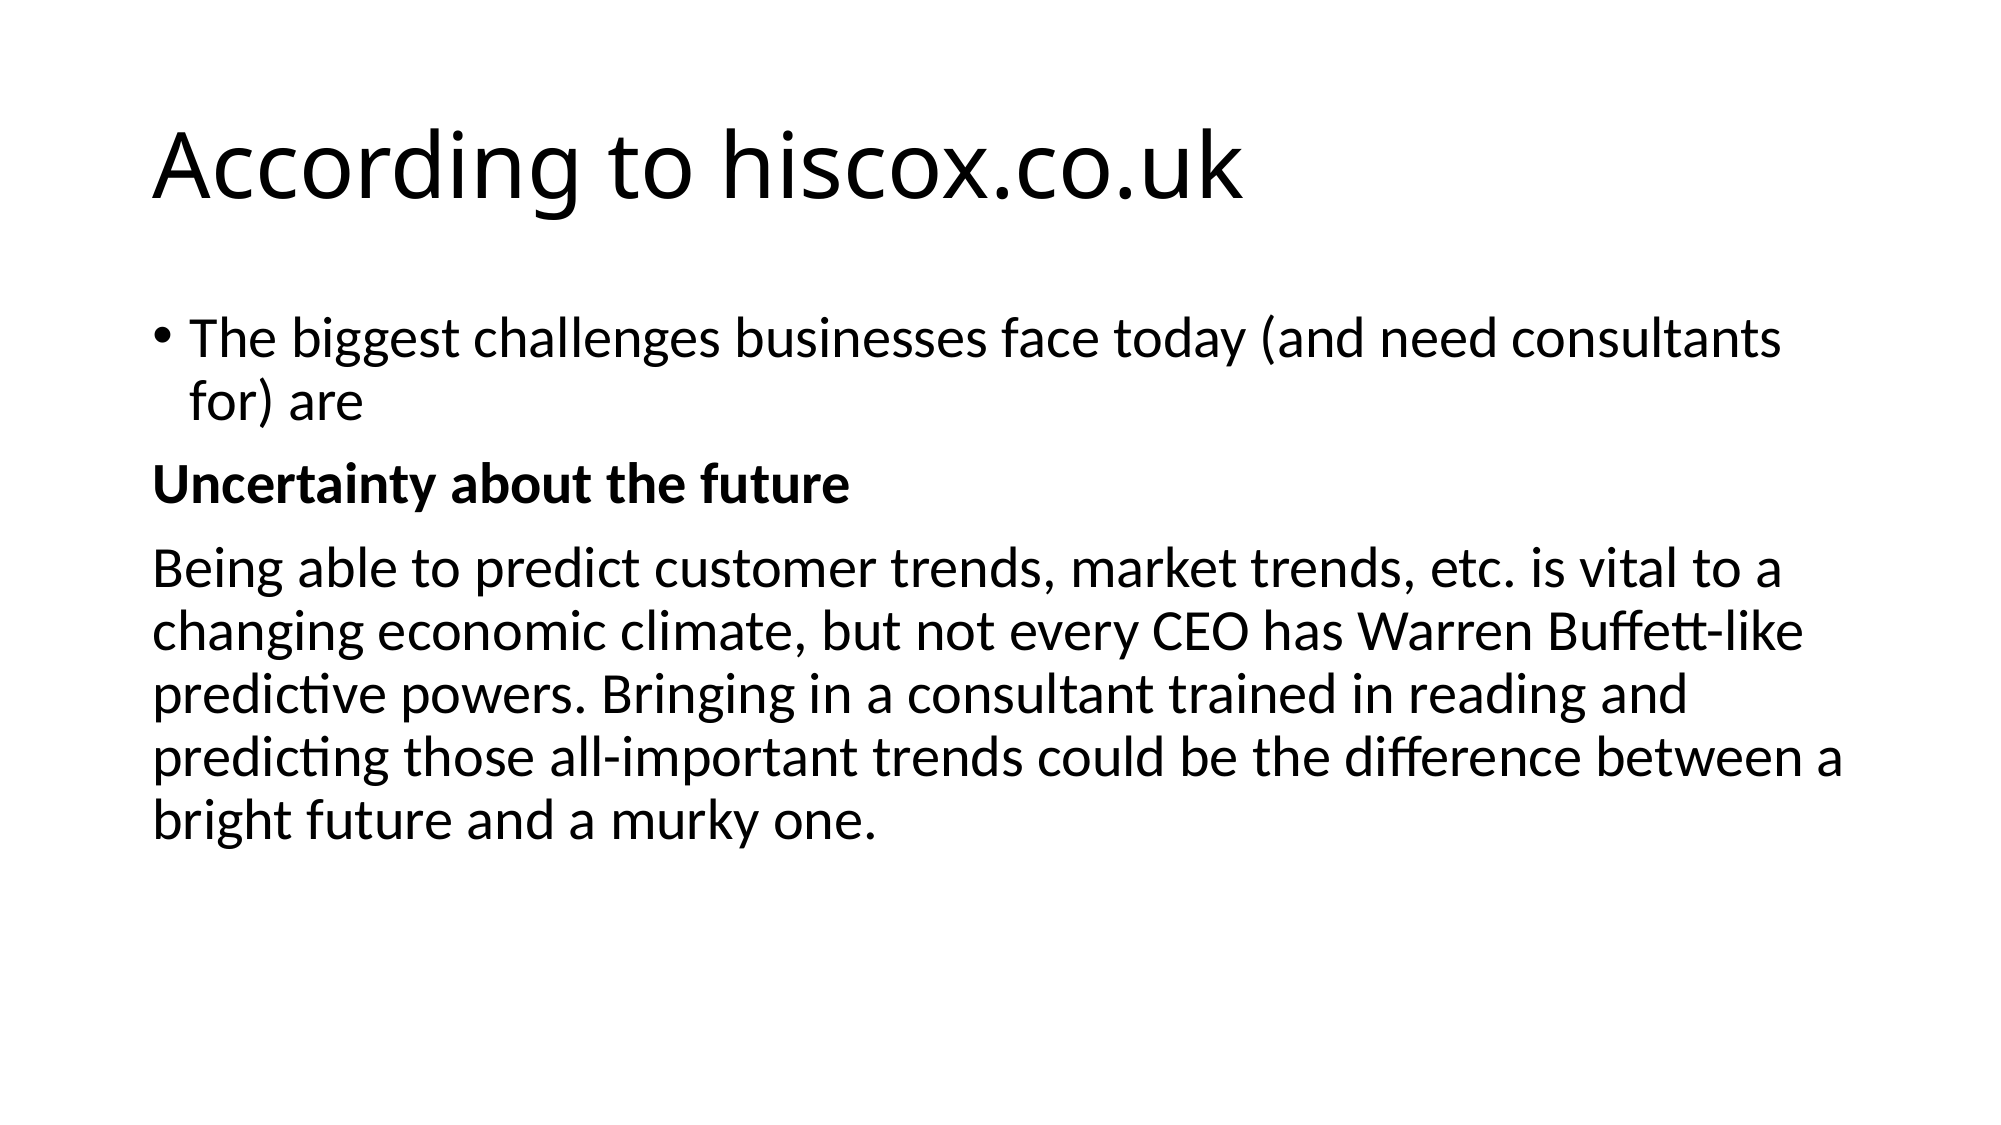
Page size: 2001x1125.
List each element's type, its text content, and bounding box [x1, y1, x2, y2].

title According to hiscox.co.uk [137, 59, 1863, 278]
list The biggest challenges businesses face today (and need consultants for) are Uncertainty about the future Being able to predict customer trends, market trends, etc. is vital to a changing economic climate, but not every CEO has Warren Buffett-like predictive powers. Bringing in a consultant trained in reading and predicting those all-important trends could be the difference between a bright future and a murky one. [137, 299, 1863, 1014]
